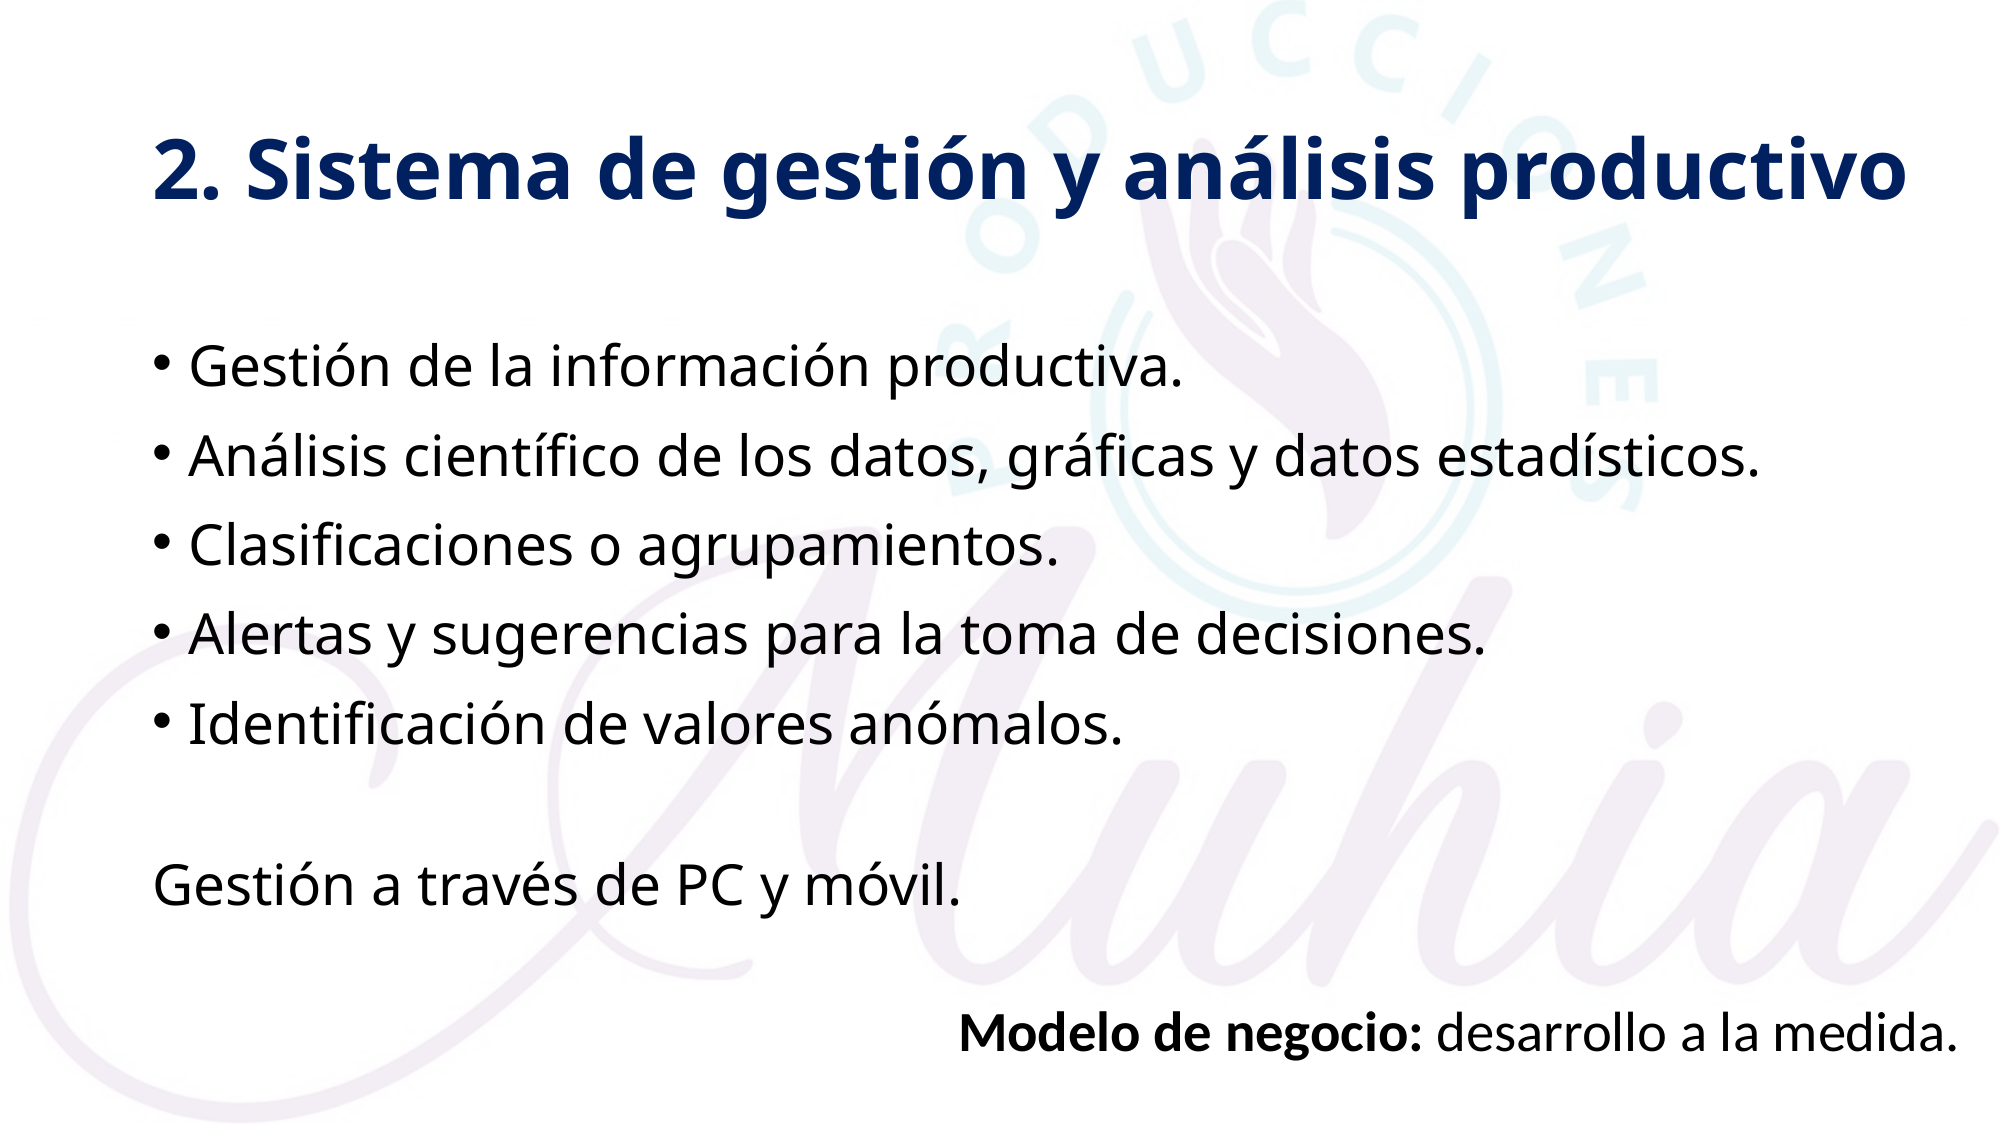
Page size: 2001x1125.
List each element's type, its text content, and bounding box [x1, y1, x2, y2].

text_box Gestión de la información productiva. Análisis científico de los datos, gráficas y datos estadísticos. Clasificaciones o agrupamientos. Alertas y sugerencias para la toma de decisiones. Identificación de valores anómalos. Gestión a través de PC y móvil. Modelo de negocio: desarrollo a la medida. [137, 323, 1975, 1075]
text_box 2. Sistema de gestión y análisis productivo [137, 59, 2000, 278]
